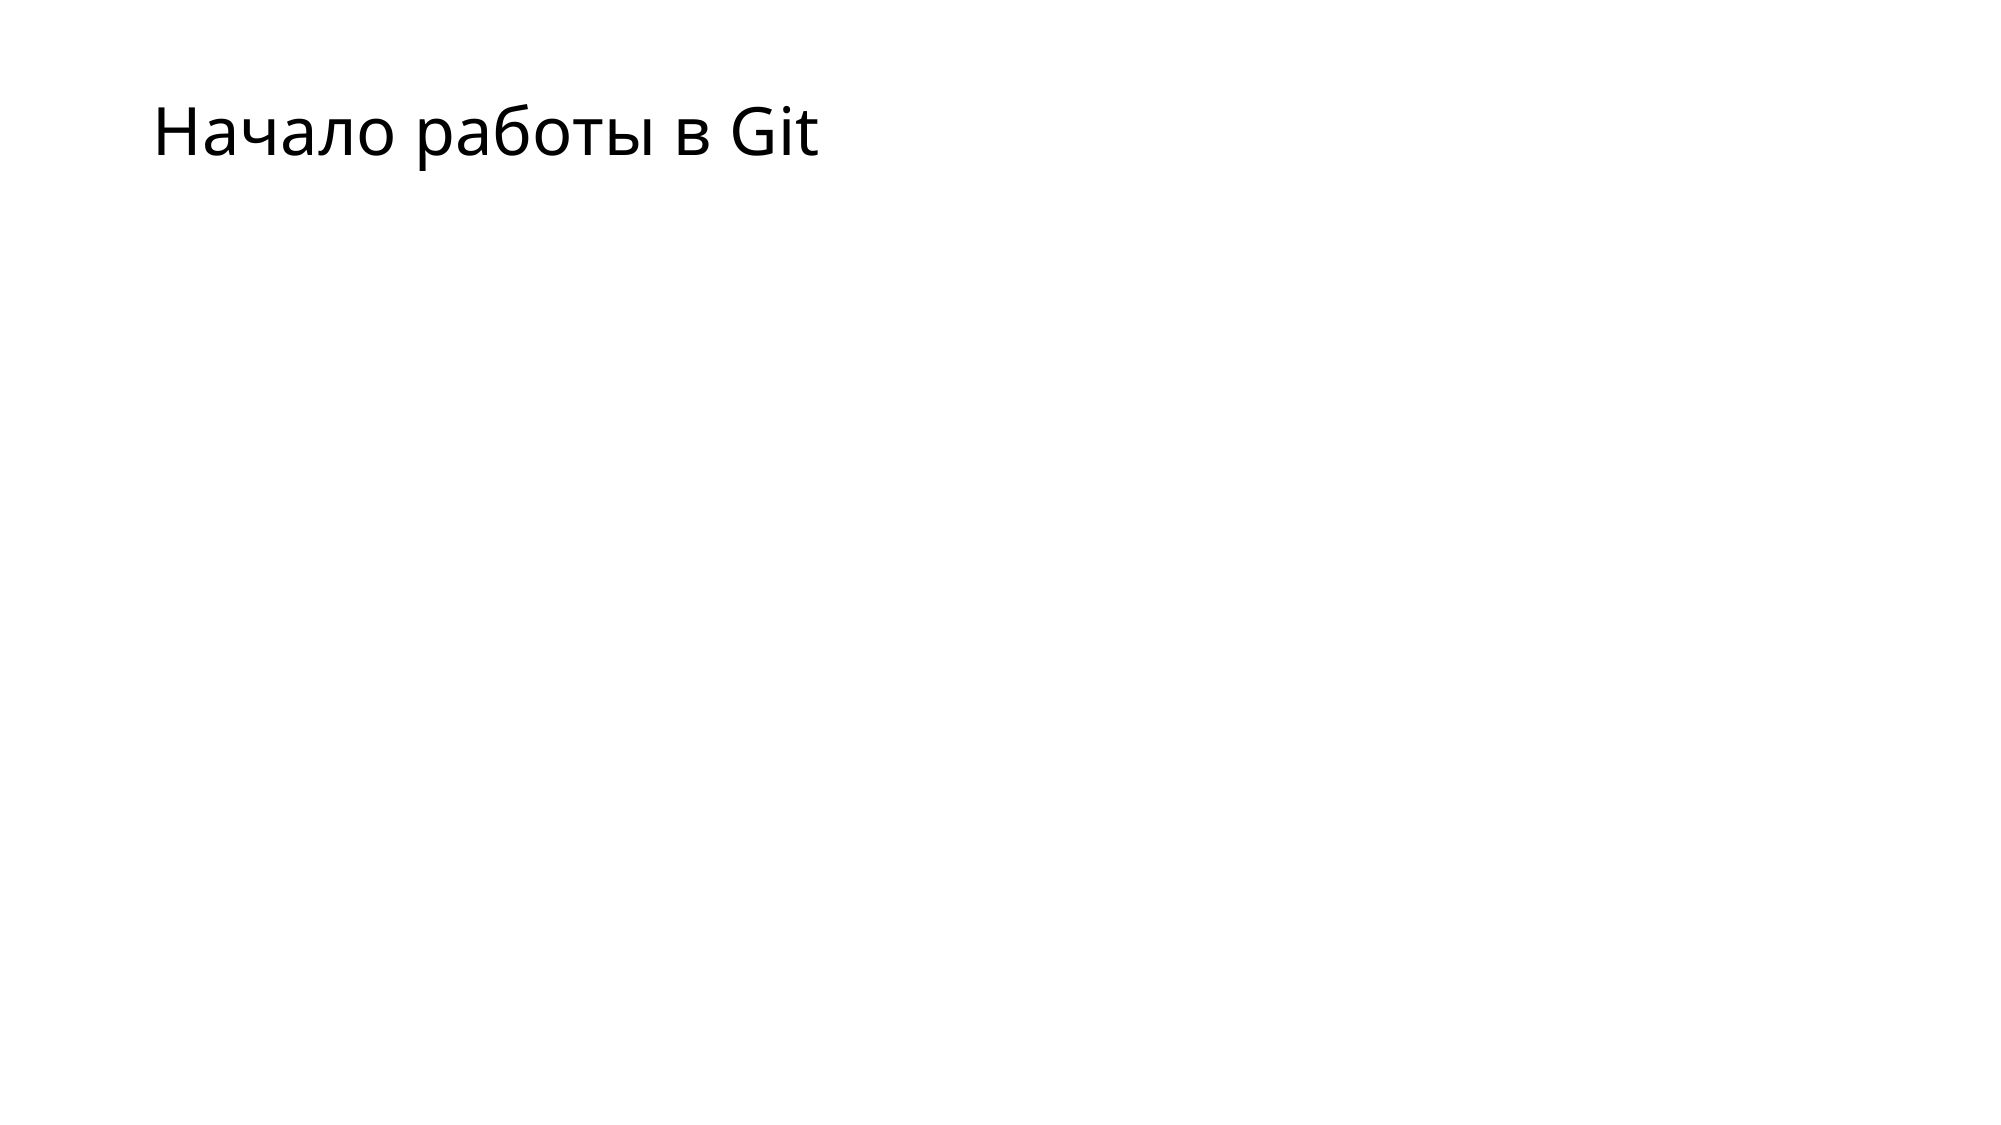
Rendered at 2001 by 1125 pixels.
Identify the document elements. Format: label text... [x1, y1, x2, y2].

title Начало работы в Git [137, 75, 868, 177]
